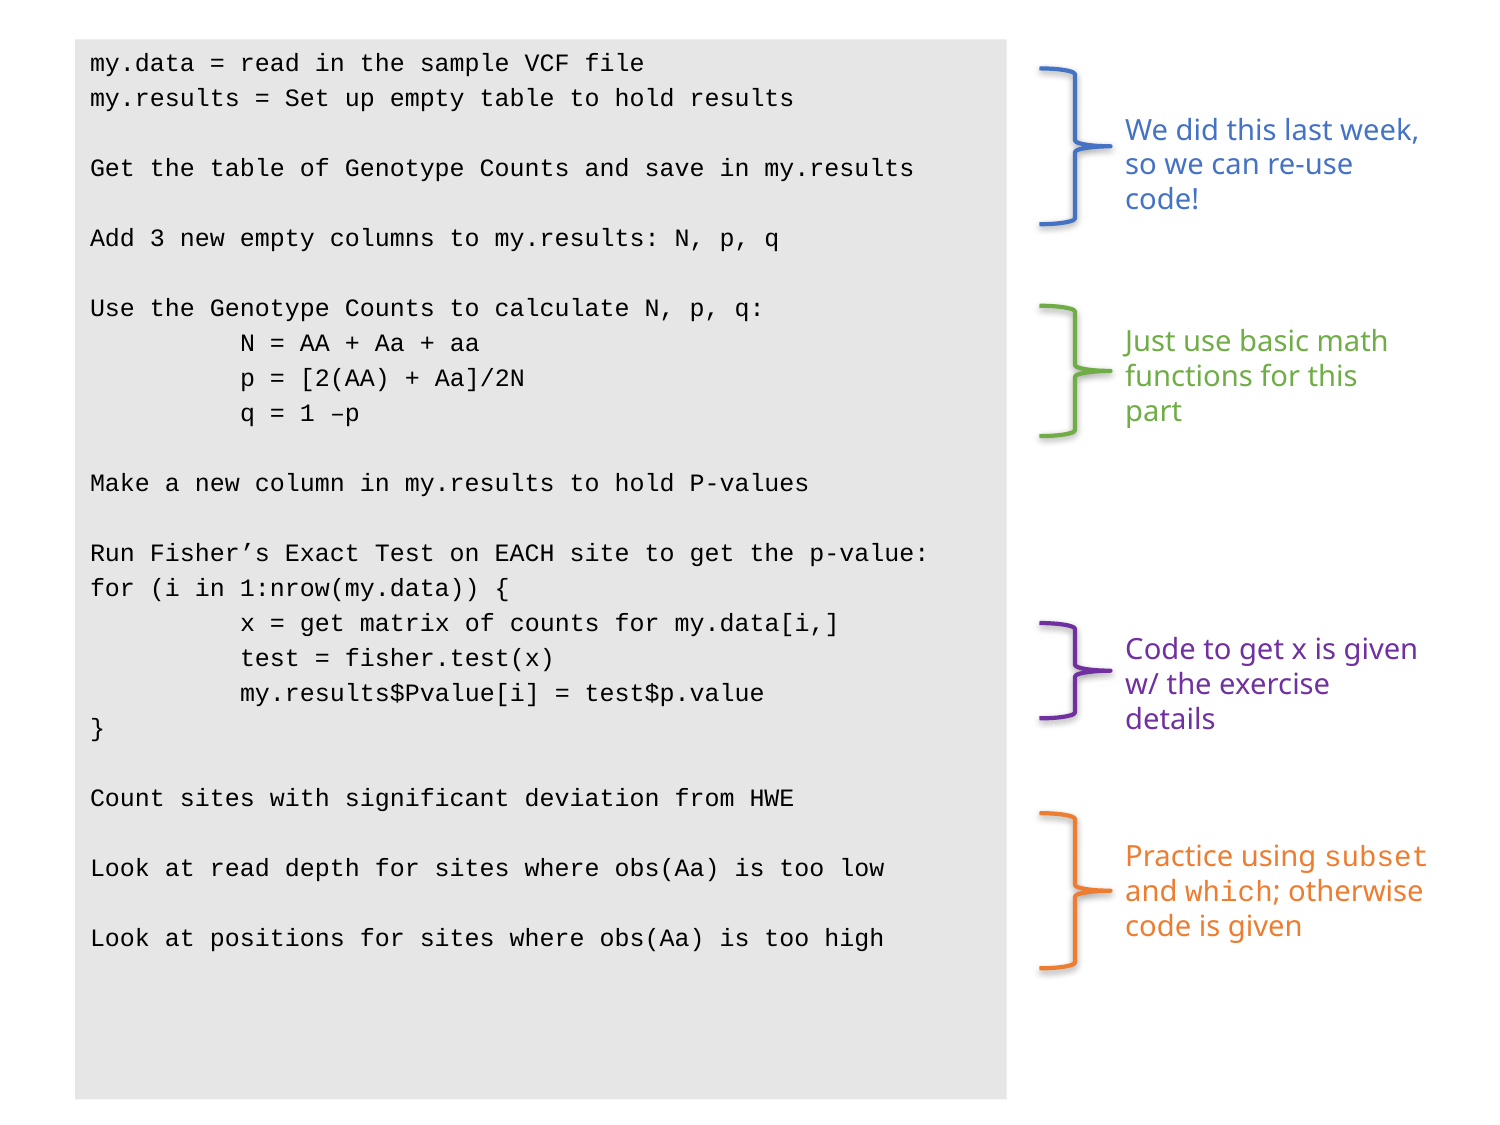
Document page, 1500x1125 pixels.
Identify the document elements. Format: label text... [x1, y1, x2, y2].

text_box [1039, 620, 1110, 721]
text_box We did this last week, so we can re-use code! [1110, 103, 1437, 223]
text_box Just use basic math functions for this part [1110, 315, 1437, 435]
text_box Practice using subset and which; otherwise code is given [1110, 830, 1461, 950]
text_box Code to get x is given w/ the exercise details [1110, 622, 1437, 743]
text_box [1039, 811, 1110, 971]
text_box [1039, 303, 1110, 439]
list my.data = read in the sample VCF file my.results = Set up empty table to hold results Get the table of Genotype Counts and save in my.results Add 3 new empty columns to my.results: N, p, q Use the Genotype Counts to calculate N, p, q: N = AA + Aa + aa p = [2(AA) + Aa]/2N q = 1 –p Make a new column in my.results to hold P-values Run Fisher’s Exact Test on EACH site to get the p-value: for (i in 1:nrow(my.data)) { x = get matrix of counts for my.data[i,] test = fisher.test(x) my.results$Pvalue[i] = test$p.value } Count sites with significant deviation from HWE Look at read depth for sites where obs(Aa) is too low Look at positions for sites where obs(Aa) is too high [75, 39, 1007, 1100]
text_box [1039, 66, 1110, 227]
